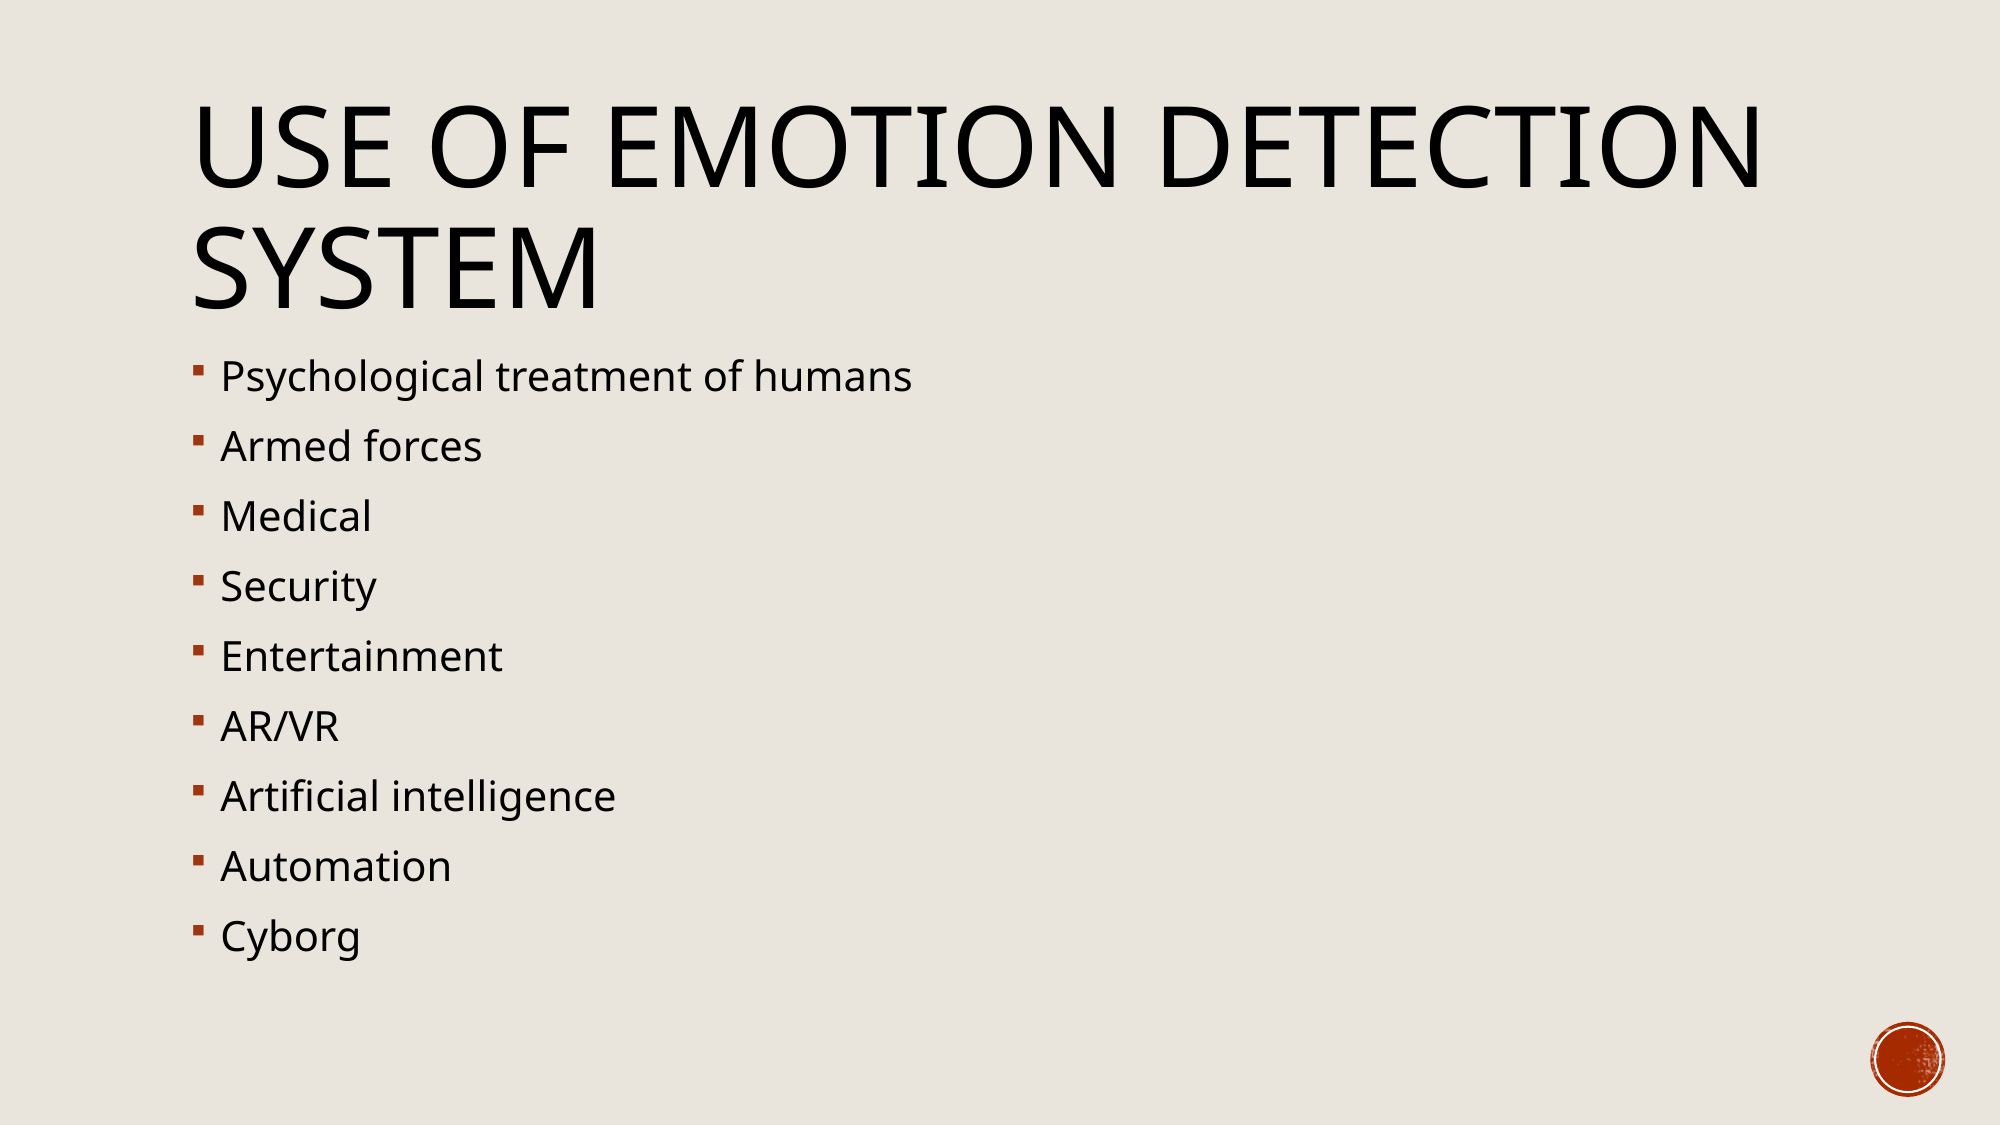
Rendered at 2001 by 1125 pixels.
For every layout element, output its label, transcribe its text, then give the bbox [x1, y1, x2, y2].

title Use of emotion detection system [175, 79, 1826, 344]
list Psychological treatment of humans Armed forces Medical Security Entertainment AR/VR Artificial intelligence Automation Cyborg [175, 348, 1826, 1013]
